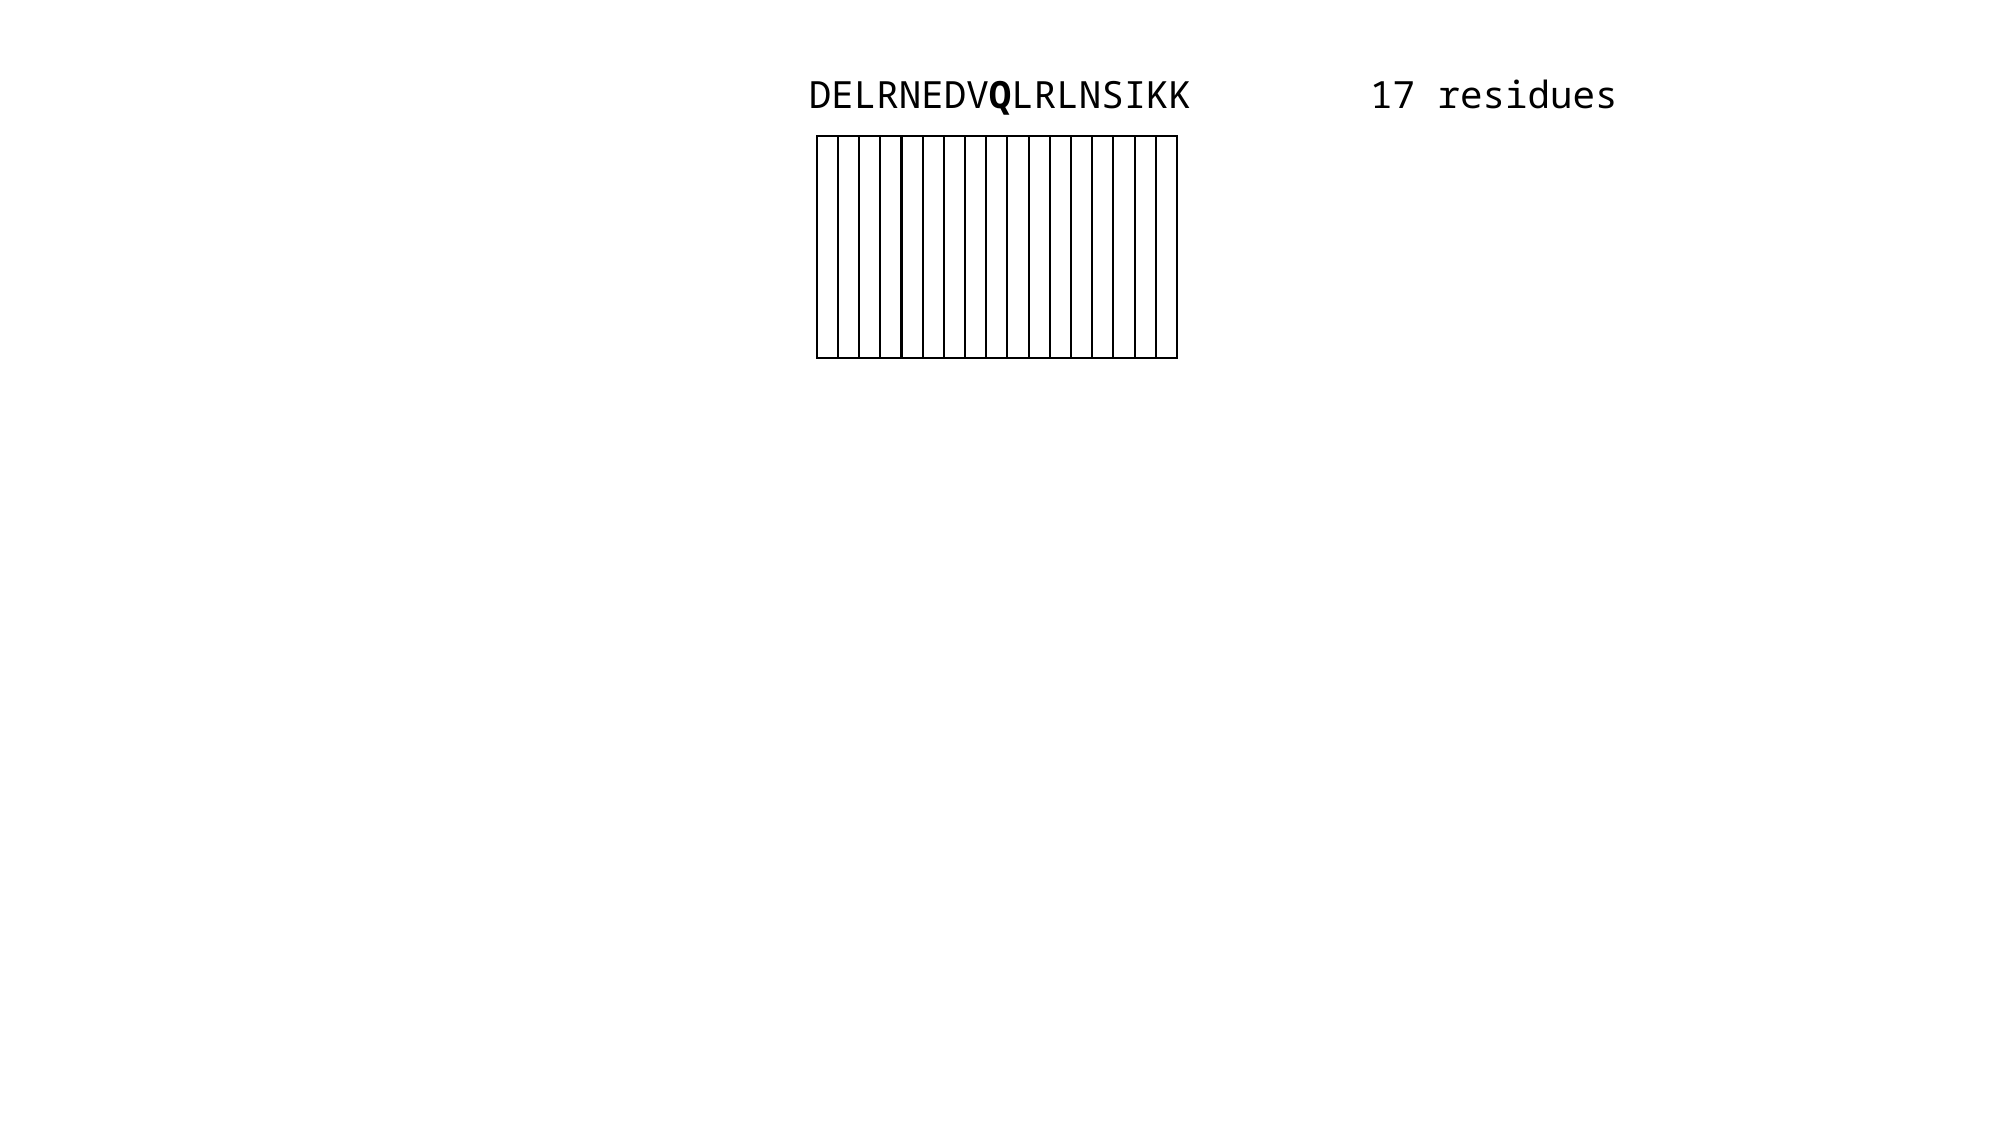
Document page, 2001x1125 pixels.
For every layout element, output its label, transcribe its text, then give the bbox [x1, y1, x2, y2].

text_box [816, 136, 1177, 358]
text_box 17 residues [1273, 63, 1714, 124]
text_box DELRNEDVQLRLNSIKK [780, 63, 1220, 124]
